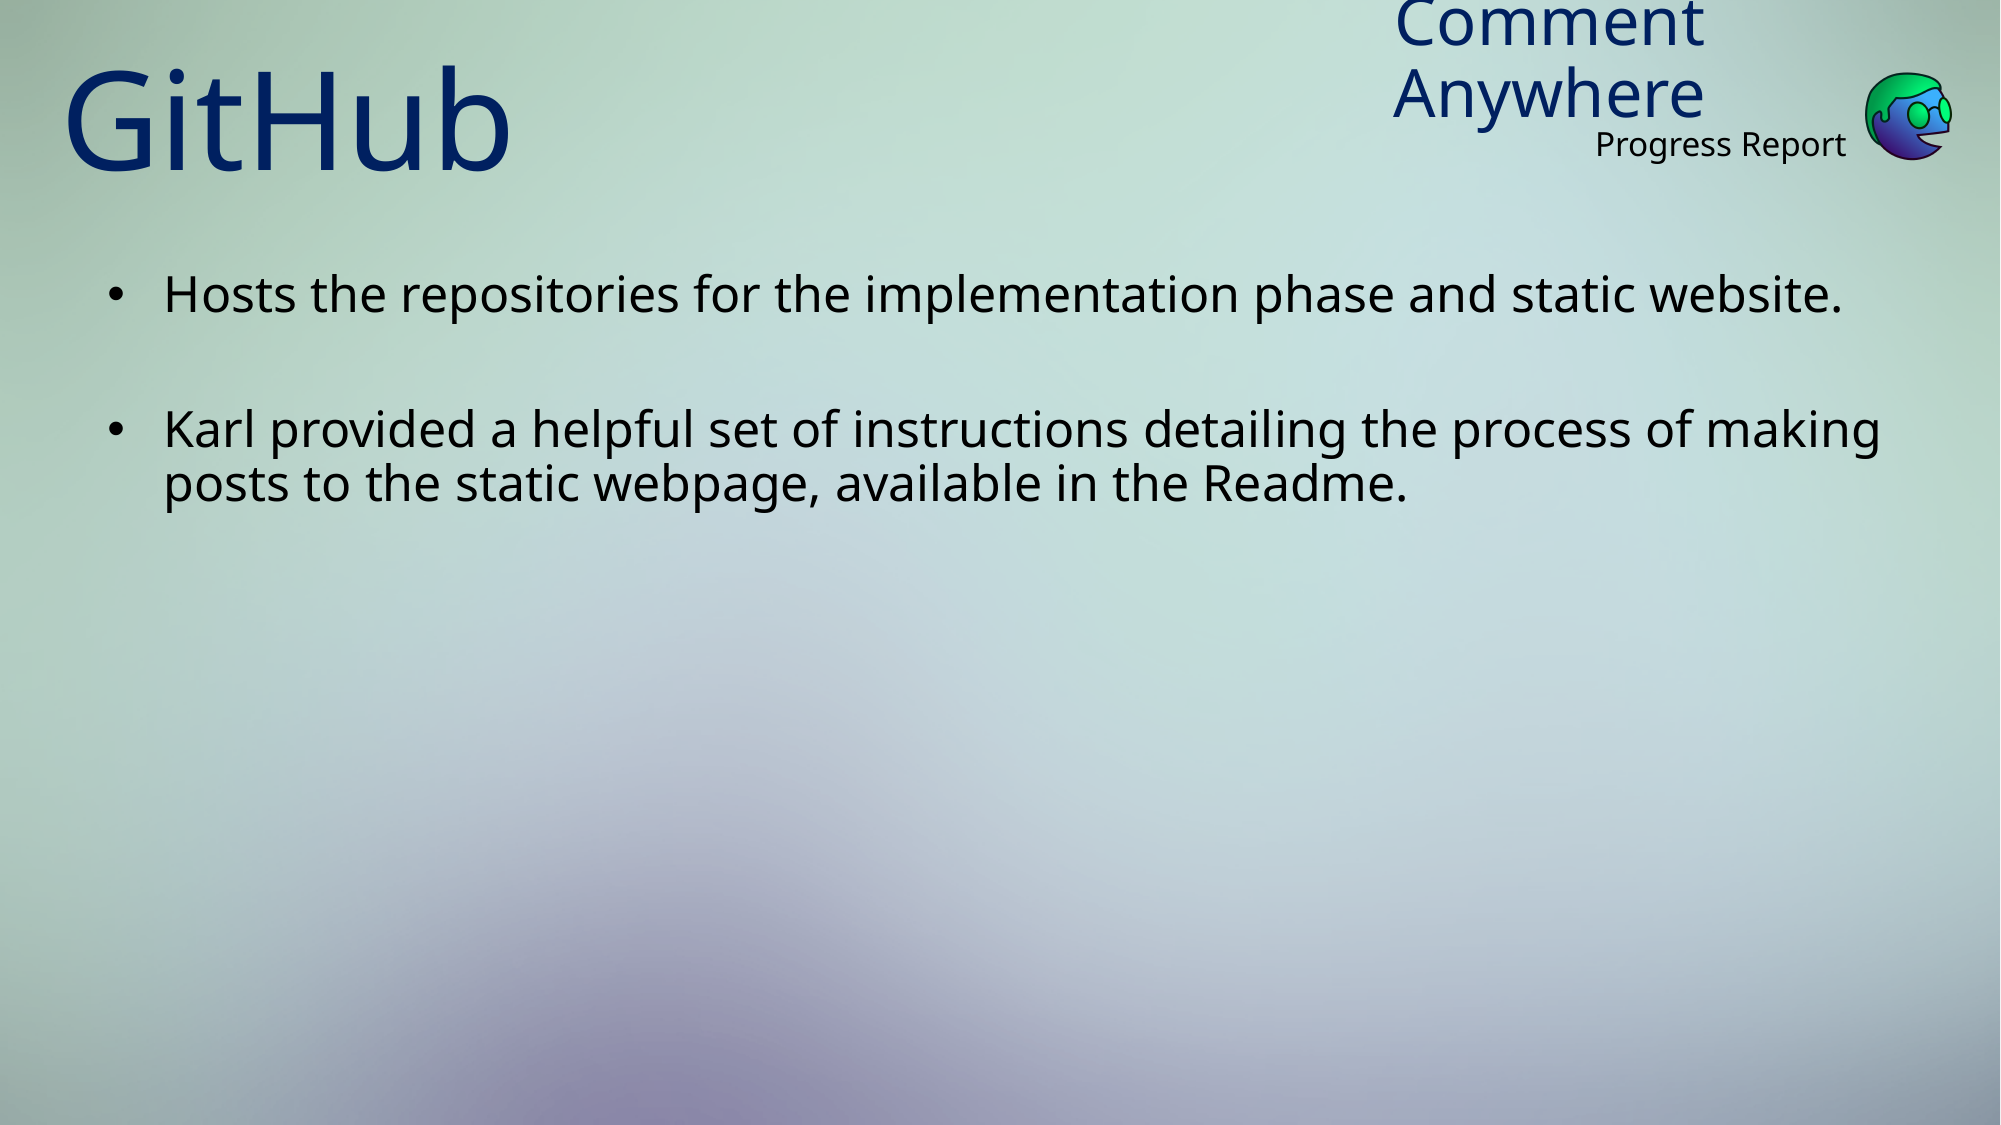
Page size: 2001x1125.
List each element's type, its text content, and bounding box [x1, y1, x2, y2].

text_box Hosts the repositories for the implementation phase and static website. Karl provided a helpful set of instructions detailing the process of making posts to the static webpage, available in the Readme. [92, 261, 1911, 1012]
subtitle Progress Report [1557, 119, 1885, 178]
title Comment Anywhere [1242, 65, 1858, 140]
text_box GitHub [45, 26, 1227, 208]
picture [0, 0, 2001, 1125]
